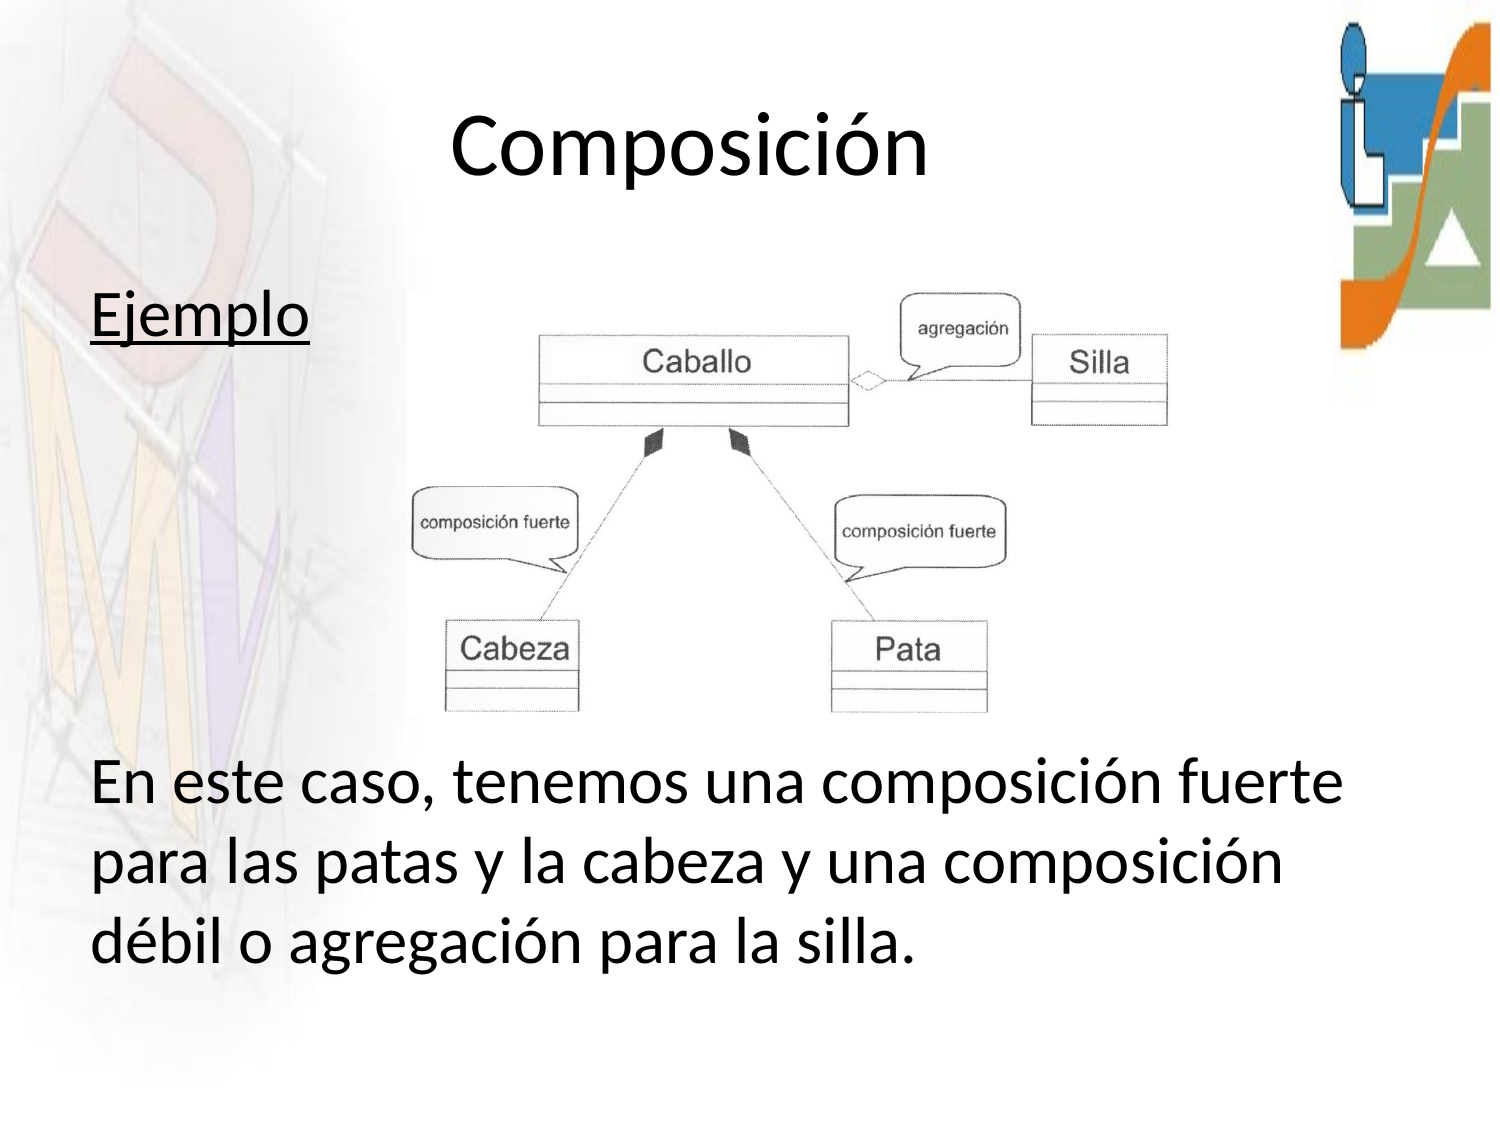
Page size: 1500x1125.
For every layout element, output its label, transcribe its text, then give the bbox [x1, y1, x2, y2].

title Composición [75, 45, 1425, 233]
list Ejemplo En este caso, tenemos una composición fuerte para las patas y la cabeza y una composición débil o agregación para la silla. [75, 262, 1425, 1035]
picture [0, 0, 1500, 1125]
